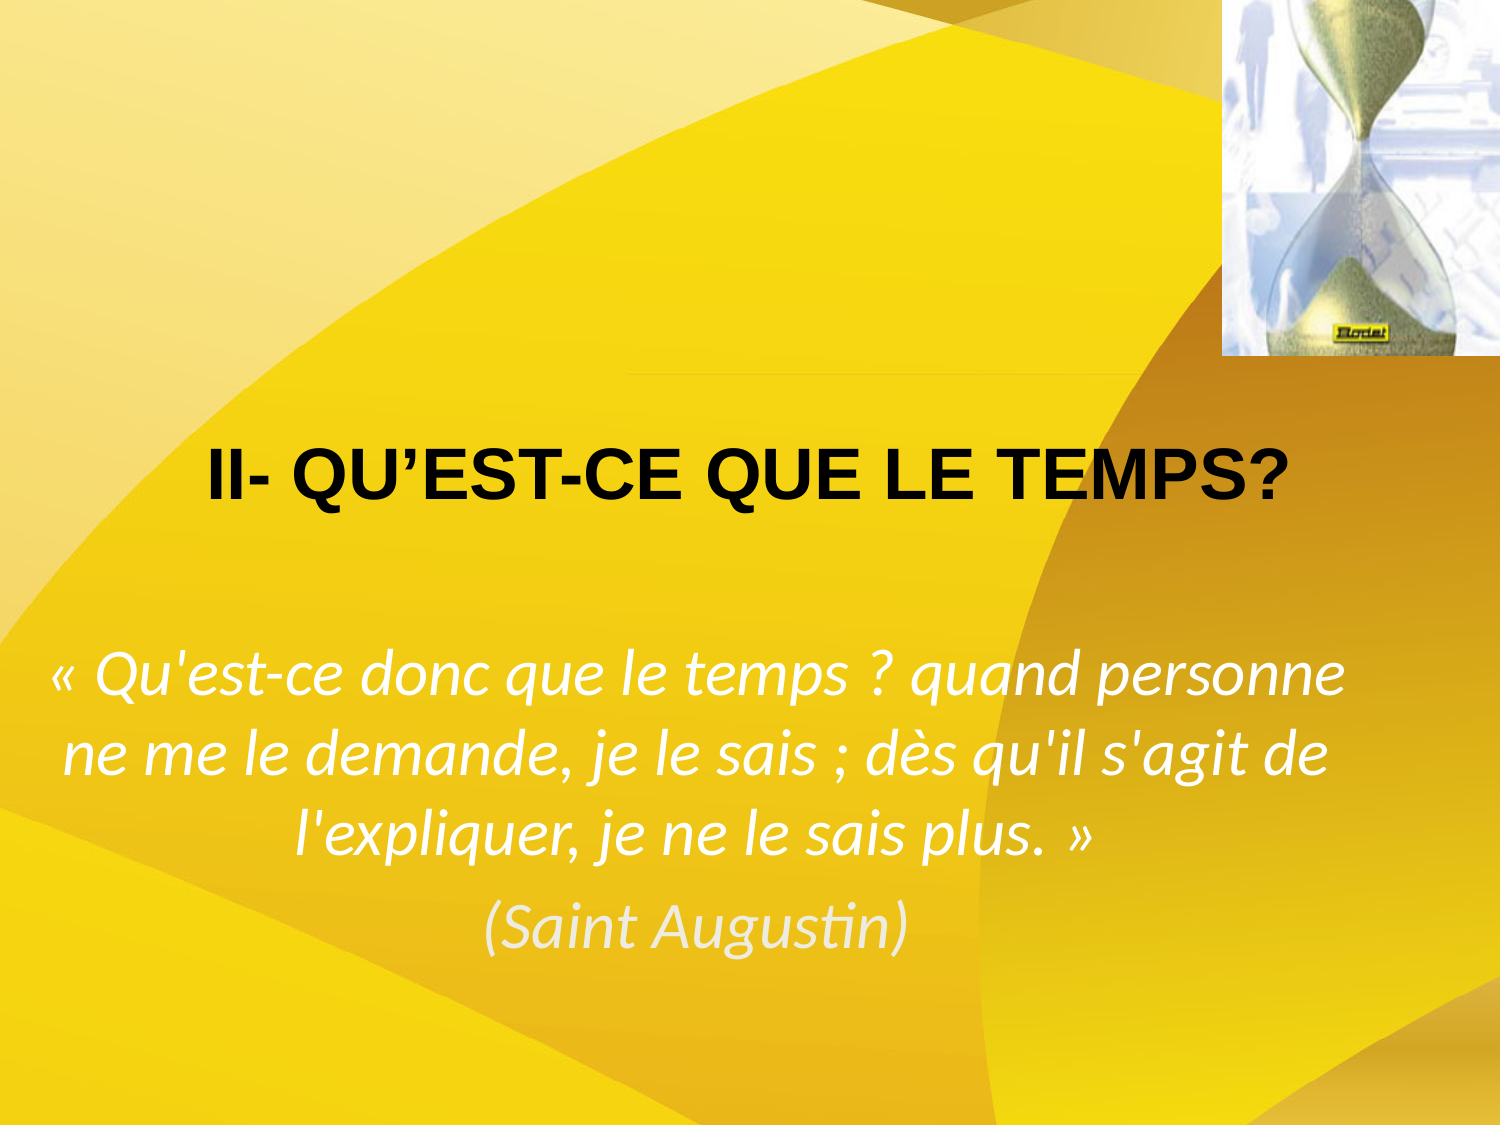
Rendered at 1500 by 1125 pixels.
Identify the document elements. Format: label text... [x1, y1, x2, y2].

title II- QU’EST-CE QUE LE TEMPS? [112, 349, 1388, 591]
subtitle « Qu'est-ce donc que le temps ? quand personne ne me le demande, je le sais ; dès qu'il s'agit de l'expliquer, je ne le sais plus. » (Saint Augustin) [0, 621, 1393, 724]
picture [0, 0, 1500, 1125]
